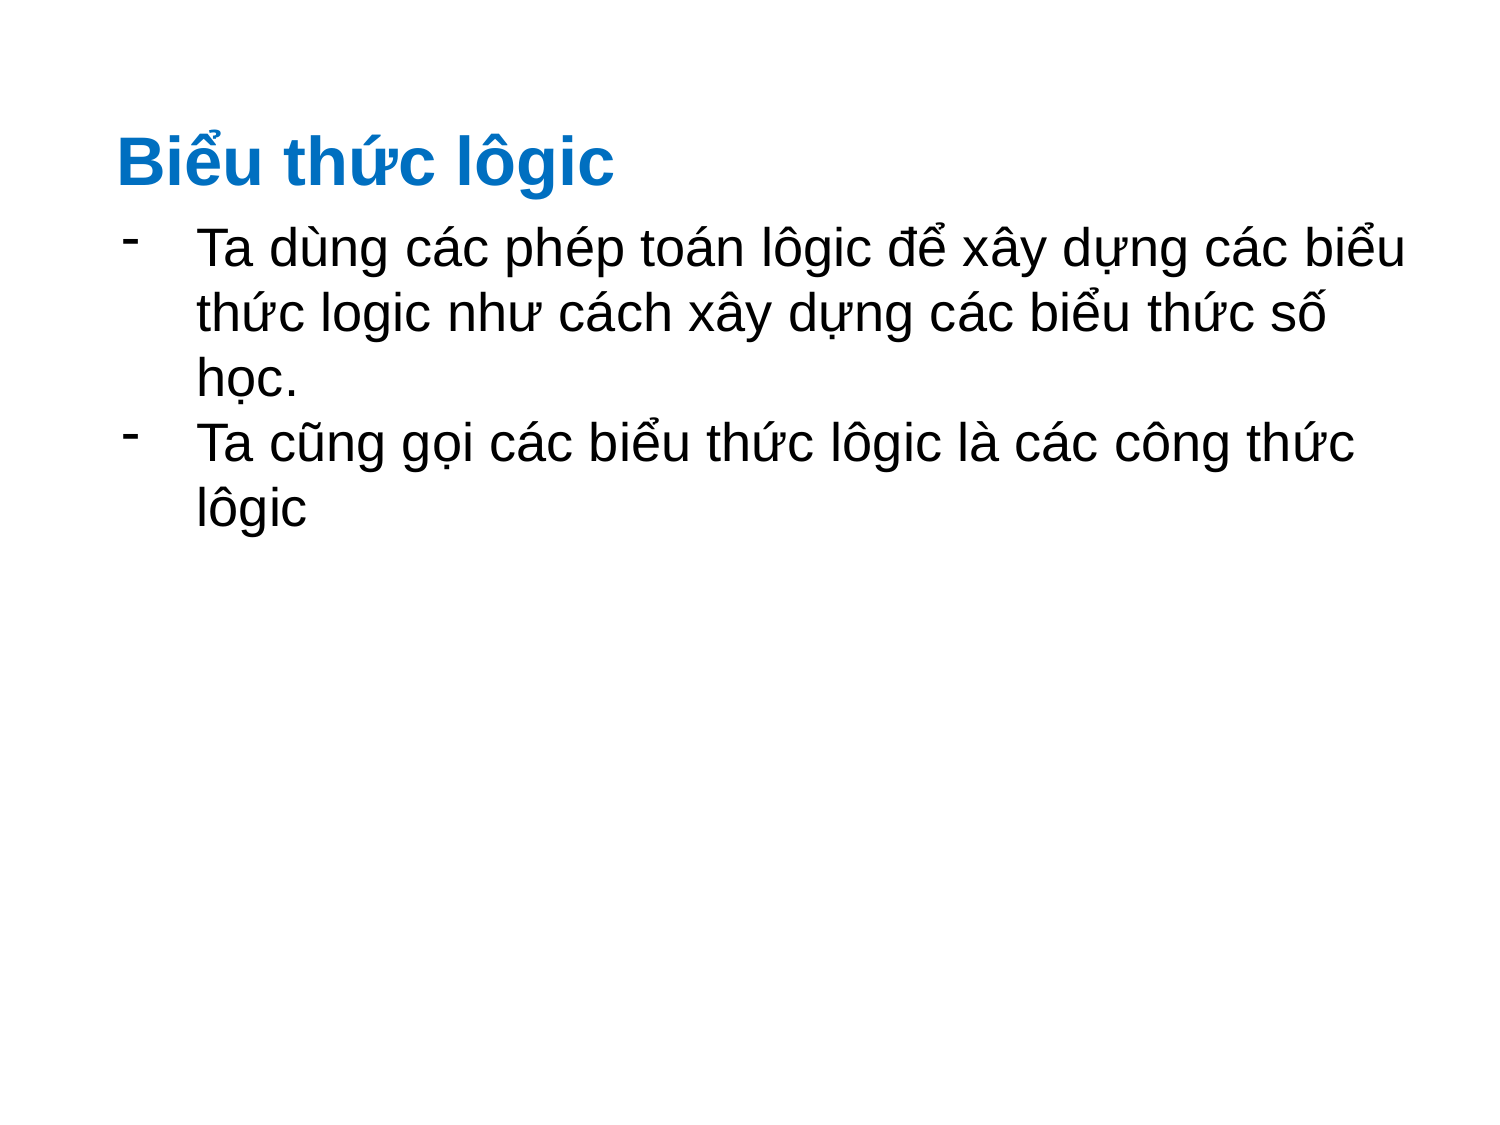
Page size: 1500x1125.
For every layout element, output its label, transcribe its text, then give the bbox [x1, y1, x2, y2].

title Biểu thức lôgic [116, 116, 1384, 200]
list Ta dùng các phép toán lôgic để xây dựng các biểu thức logic như cách xây dựng các biểu thức số học. Ta cũng gọi các biểu thức lôgic là các công thức lôgic [121, 212, 1445, 607]
